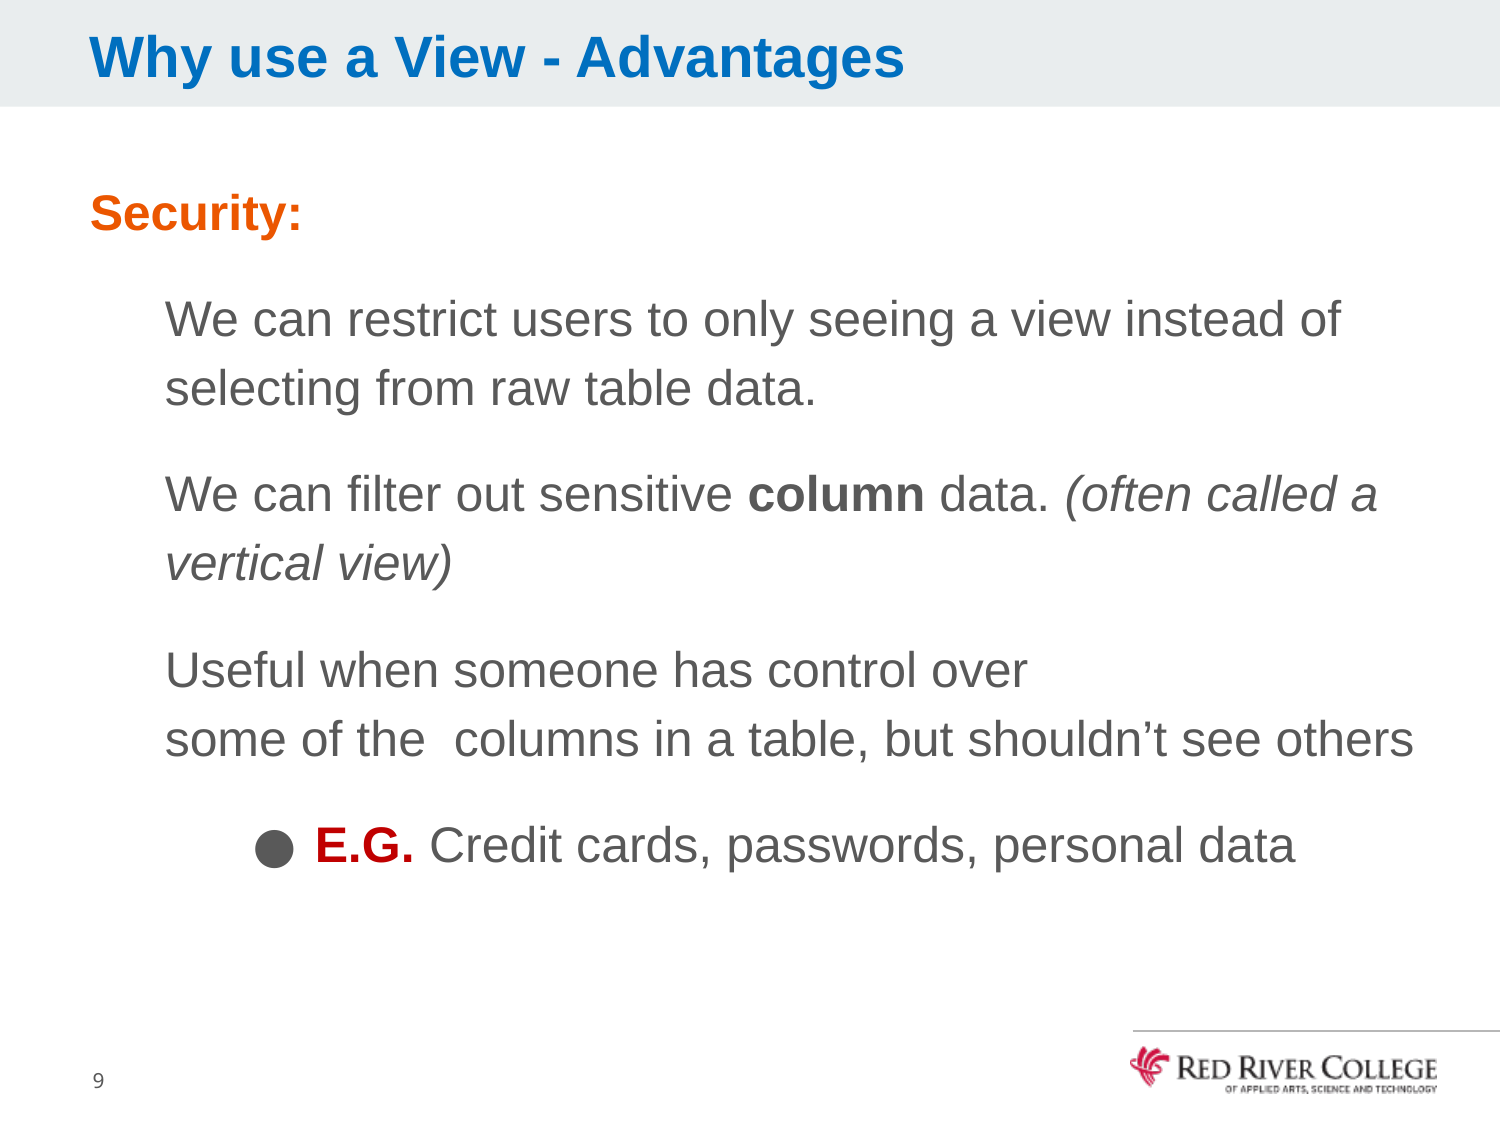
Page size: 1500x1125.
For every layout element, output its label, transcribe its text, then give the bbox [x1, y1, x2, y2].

title Why use a View - Advantages [74, 19, 1257, 102]
picture [1130, 1046, 1437, 1094]
list Security: We can restrict users to only seeing a view instead of selecting from raw table data. We can filter out sensitive column data. (often called a vertical view) Useful when someone has control over some of the columns in a table, but shouldn’t see others E.G. Credit cards, passwords, personal data [74, 163, 1472, 936]
slide_number 9 [77, 1038, 263, 1125]
